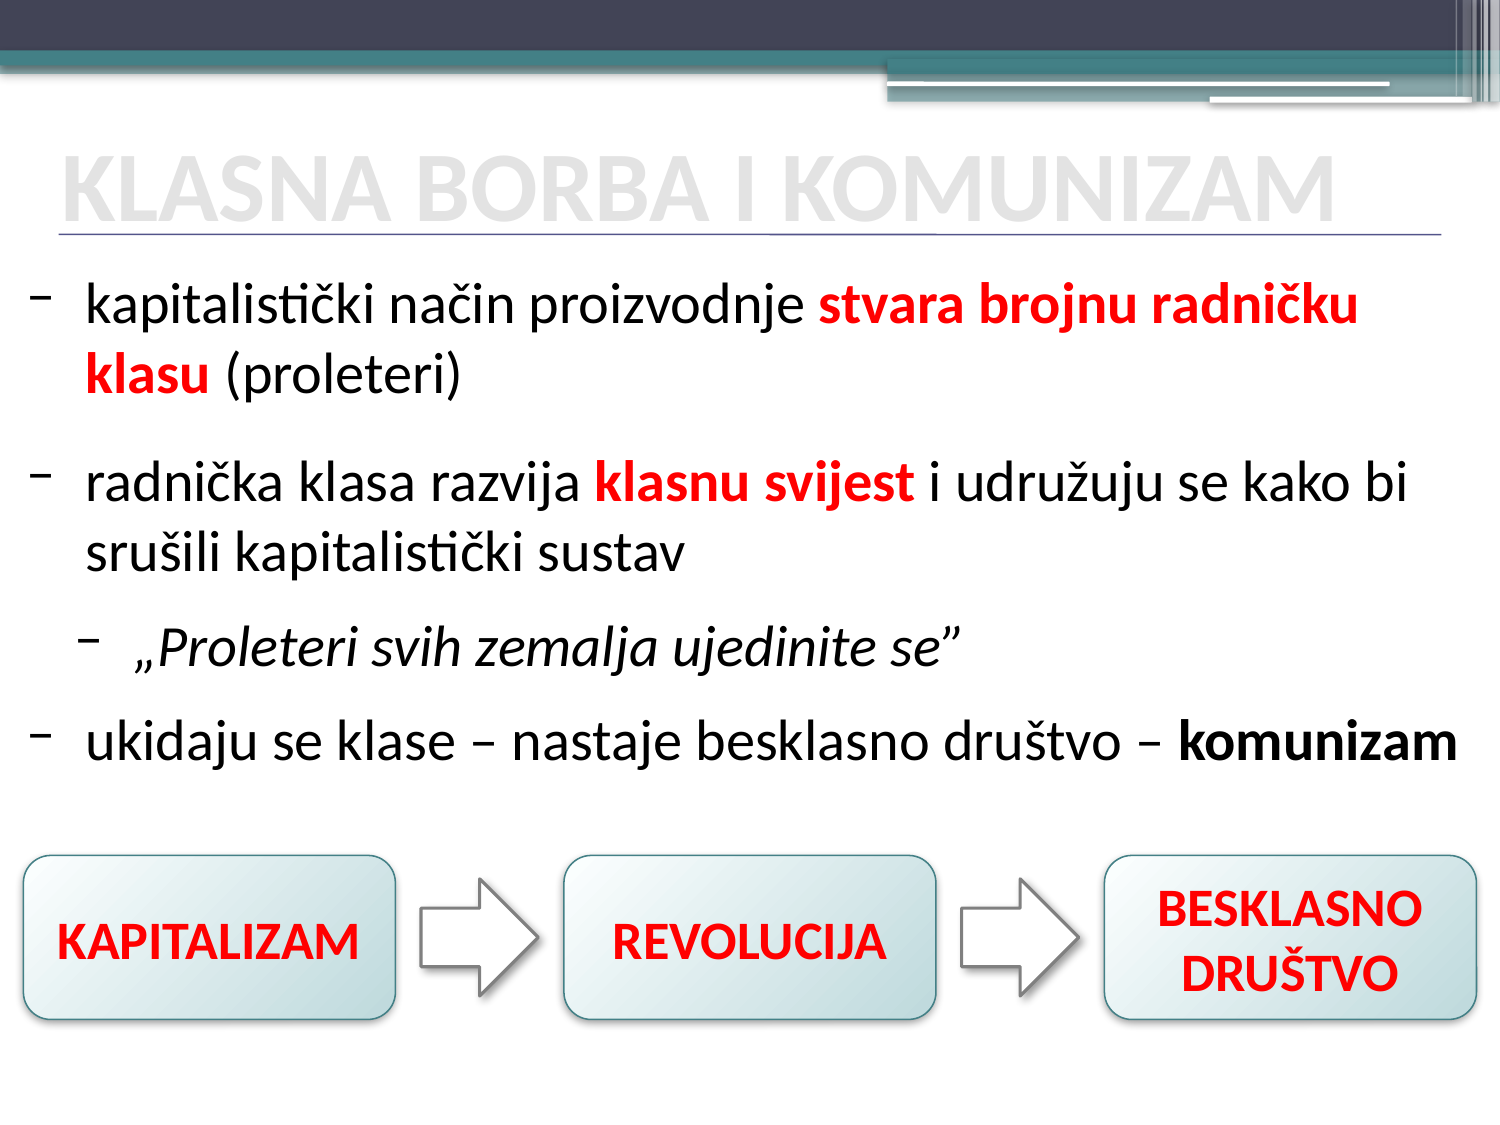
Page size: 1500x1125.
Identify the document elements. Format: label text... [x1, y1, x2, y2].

text_box REVOLUCIJA [563, 854, 937, 1021]
text_box [960, 877, 1080, 998]
text_box BESKLASNO DRUŠTVO [1103, 854, 1478, 1021]
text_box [46, 93, 1442, 269]
list kapitalistički način proizvodnje stvara brojnu radničku klasu (proleteri) radnička klasa razvija klasnu svijest i udružuju se kako bi srušili kapitalistički sustav „Proleteri svih zemalja ujedinite se” ukidaju se klase – nastaje besklasno društvo – komunizam [11, 257, 1500, 1079]
text_box KAPITALIZAM [22, 854, 397, 1021]
text_box [419, 877, 540, 998]
